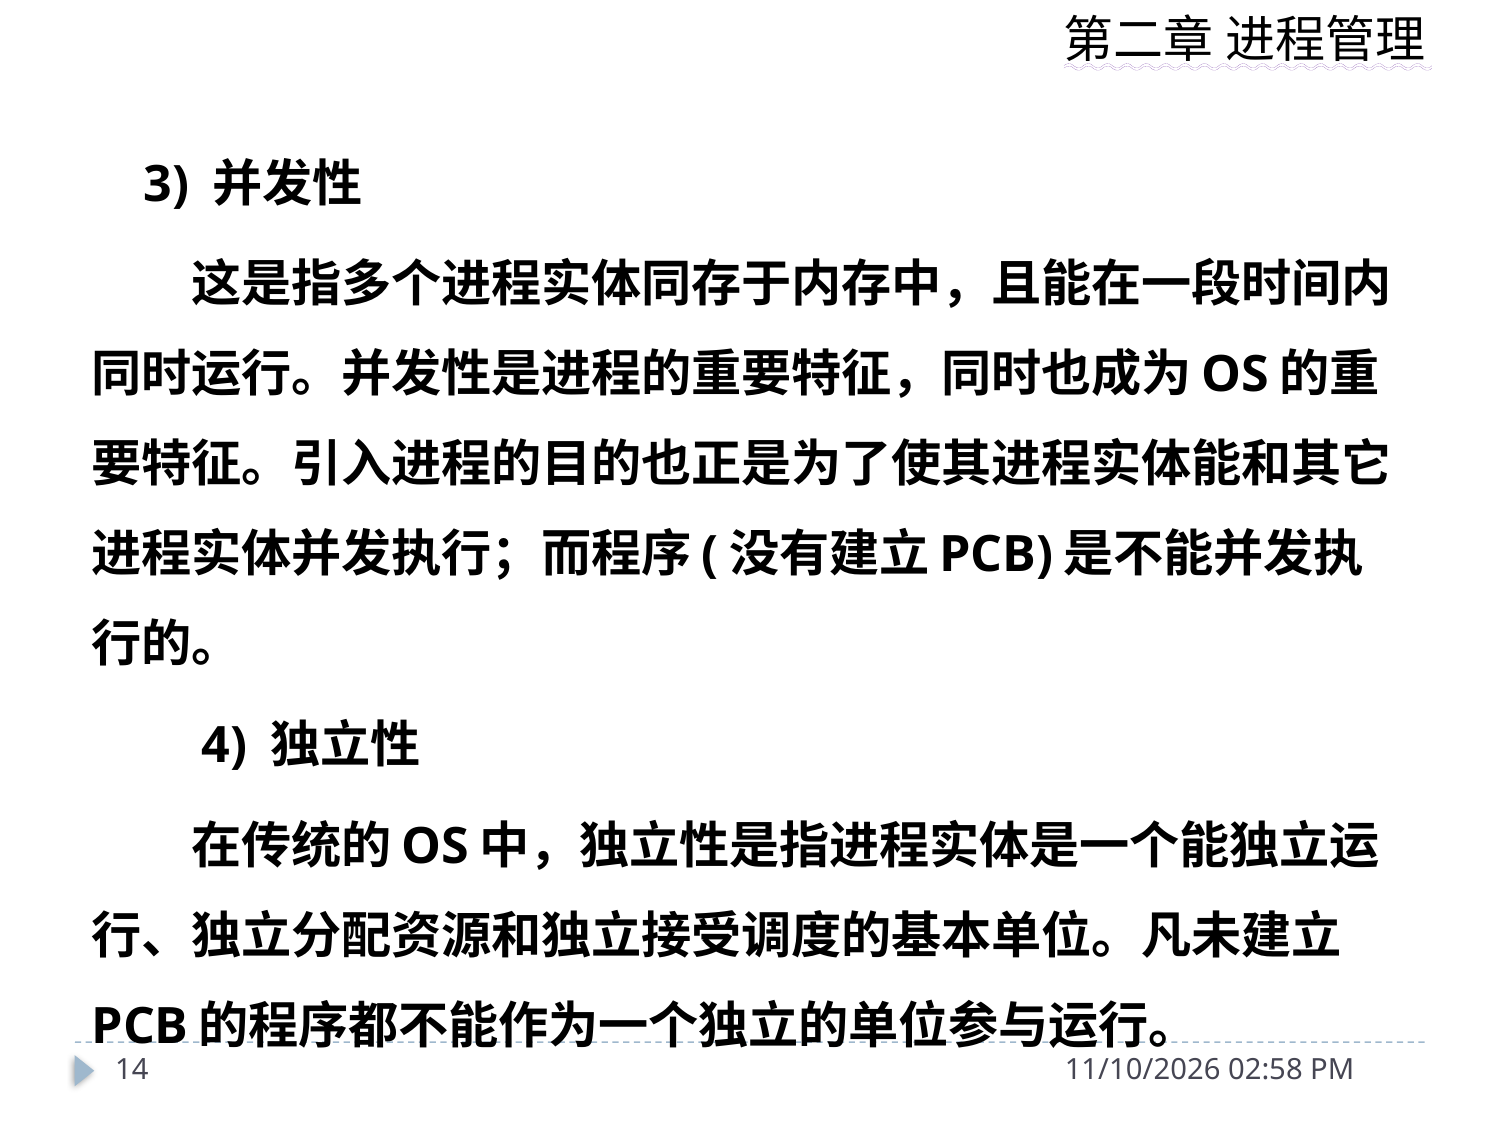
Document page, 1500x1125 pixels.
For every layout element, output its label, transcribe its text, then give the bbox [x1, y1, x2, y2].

list 3) 并发性 这是指多个进程实体同存于内存中，且能在一段时间内同时运行。并发性是进程的重要特征，同时也成为OS的重要特征。引入进程的目的也正是为了使其进程实体能和其它进程实体并发执行；而程序(没有建立PCB)是不能并发执行的。 4) 独立性 在传统的OS中，独立性是指进程实体是一个能独立运行、独立分配资源和独立接受调度的基本单位。凡未建立PCB的程序都不能作为一个独立的单位参与运行。 [76, 113, 1424, 1071]
slide_number 14 [100, 1071, 426, 1103]
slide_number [1050, 1042, 1426, 1103]
